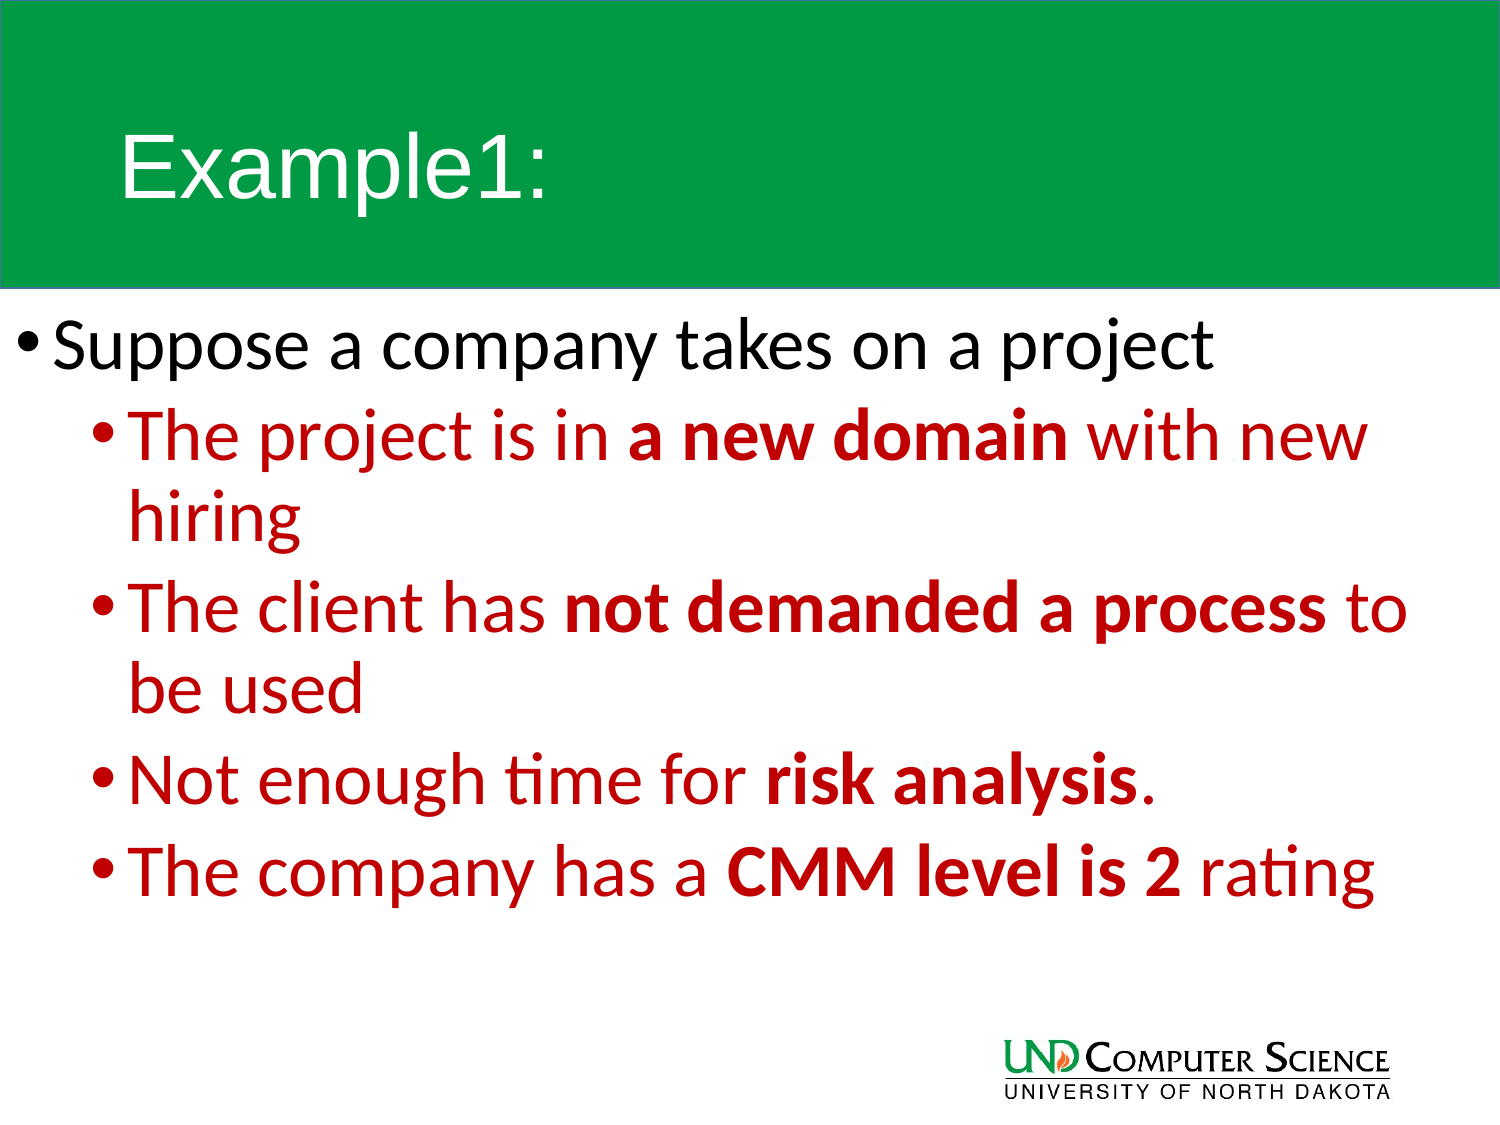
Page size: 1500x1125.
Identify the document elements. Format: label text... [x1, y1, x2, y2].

title Example1: [103, 59, 1397, 278]
picture [999, 1097, 1397, 1104]
list Suppose a company takes on a project The project is in a new domain with new hiring The client has not demanded a process to be used Not enough time for risk analysis. The company has a CMM level is 2 rating [0, 296, 1500, 1097]
